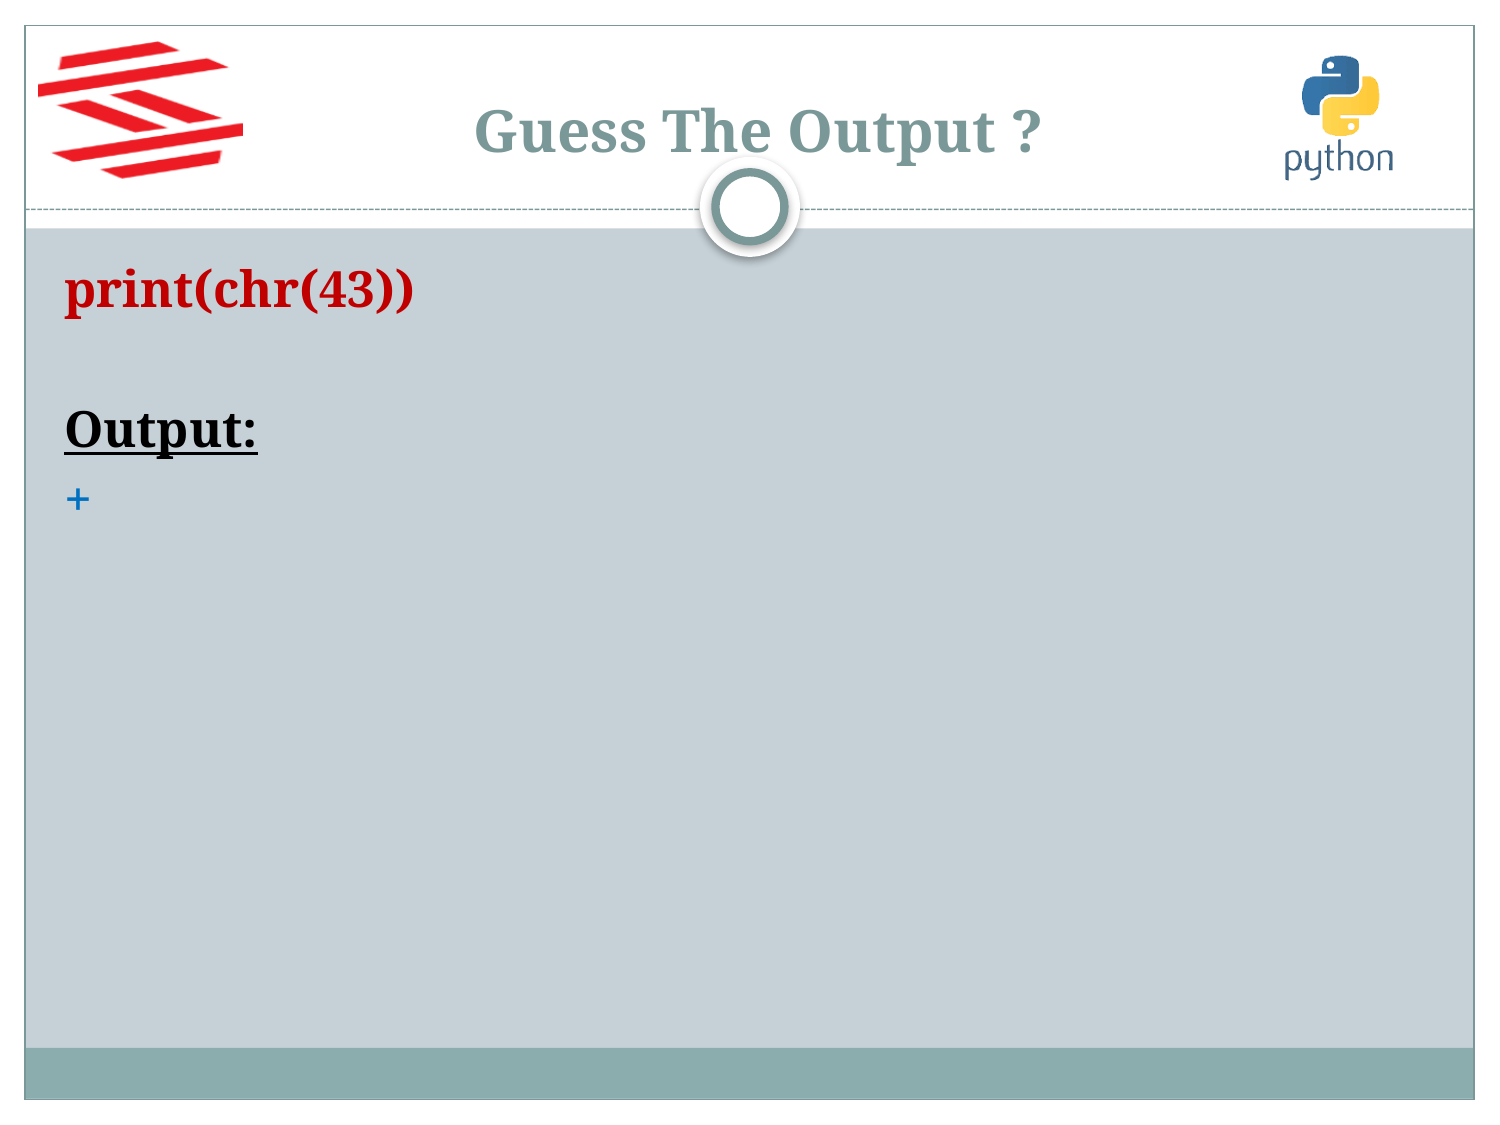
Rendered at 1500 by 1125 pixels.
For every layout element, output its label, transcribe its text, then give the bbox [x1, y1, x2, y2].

list print(chr(43)) Output: + [49, 250, 1445, 1047]
title Guess The Output ? [248, 46, 1459, 172]
picture [37, 40, 243, 185]
picture [1206, 53, 1471, 186]
